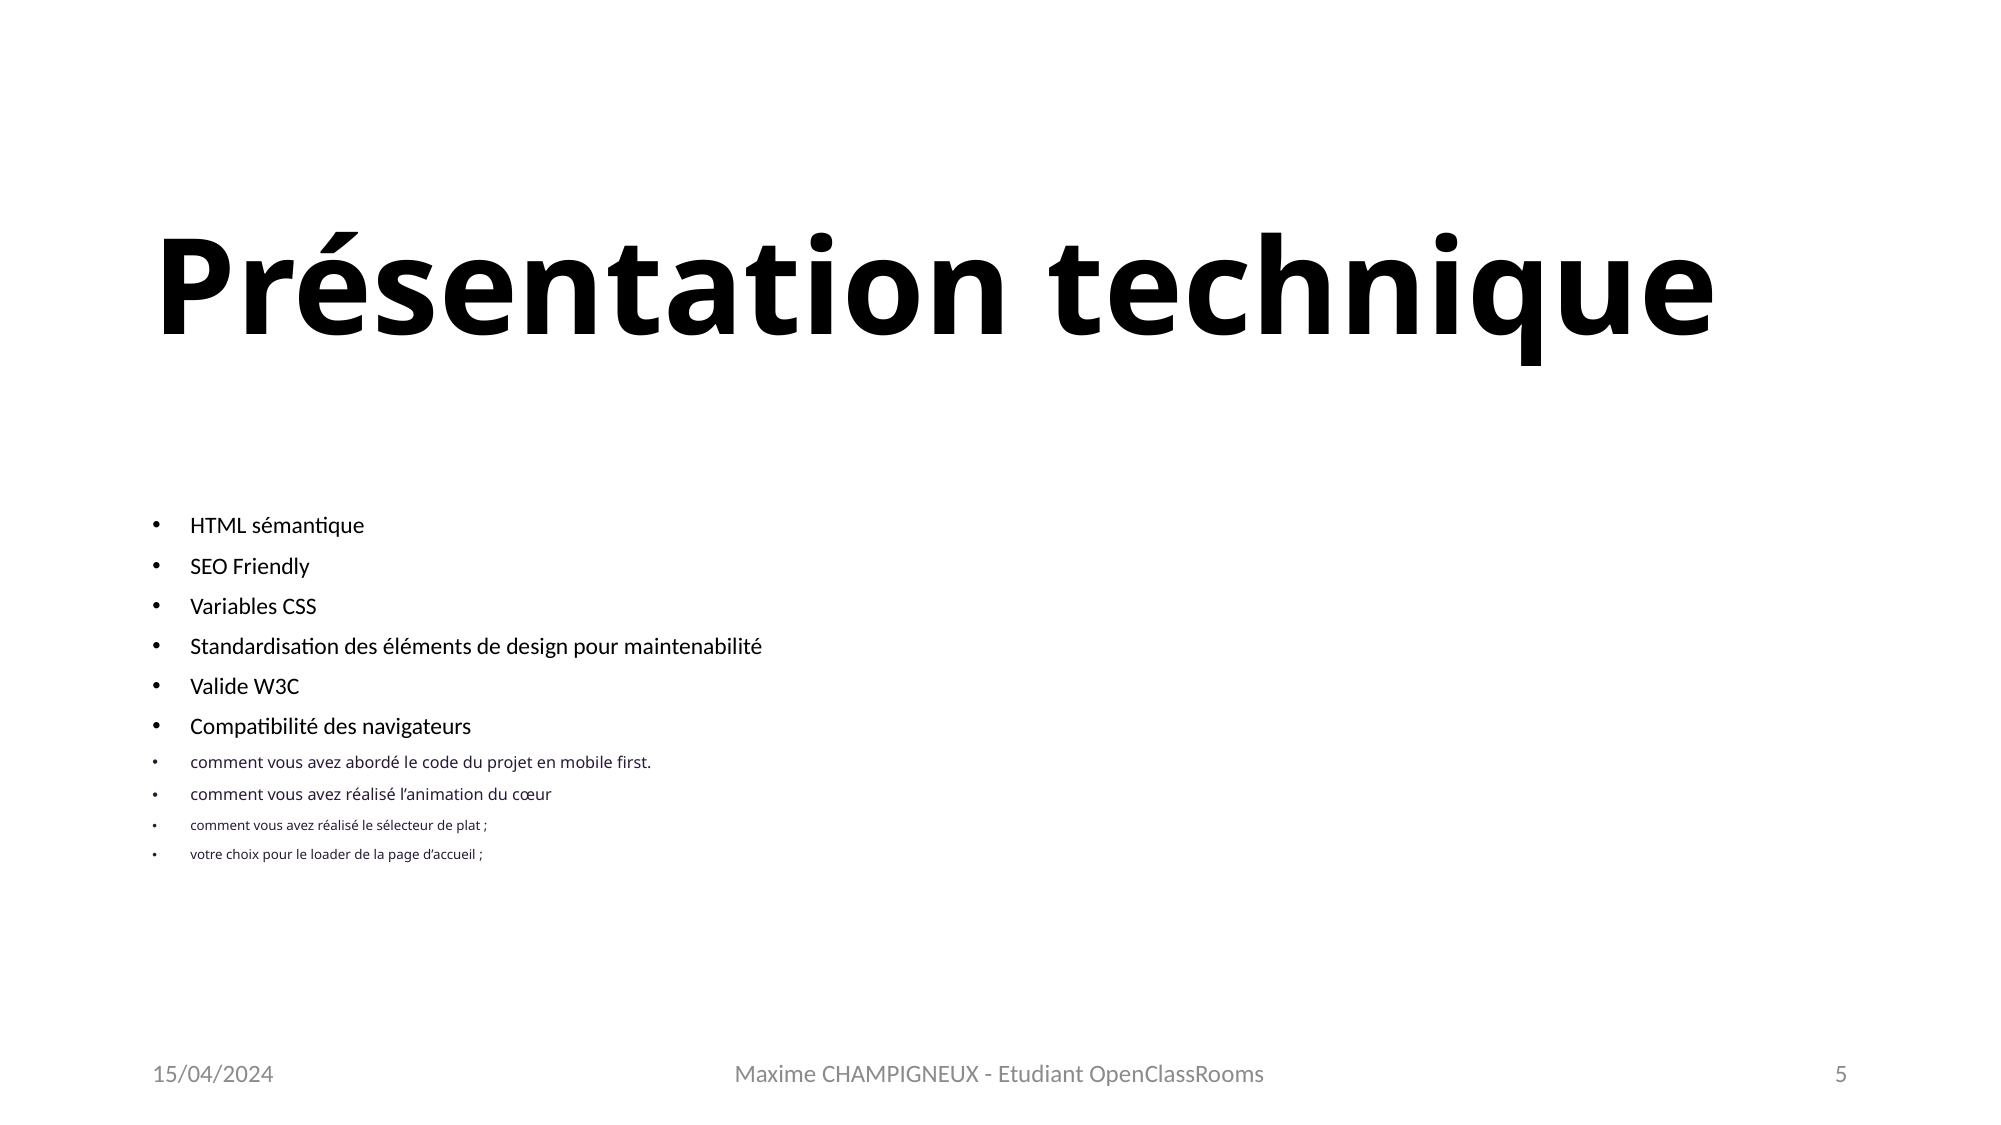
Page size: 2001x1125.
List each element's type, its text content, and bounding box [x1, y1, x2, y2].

title Présentation technique [137, 182, 1863, 400]
list HTML sémantique SEO Friendly Variables CSS Standardisation des éléments de design pour maintenabilité Valide W3C Compatibilité des navigateurs comment vous avez abordé le code du projet en mobile first. comment vous avez réalisé l’animation du cœur comment vous avez réalisé le sélecteur de plat ; votre choix pour le loader de la page d’accueil ; [137, 506, 1863, 874]
slide_number 5 [1412, 1042, 1863, 1103]
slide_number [137, 1042, 588, 1103]
footer Maxime CHAMPIGNEUX - Etudiant OpenClassRooms [662, 1042, 1338, 1103]
